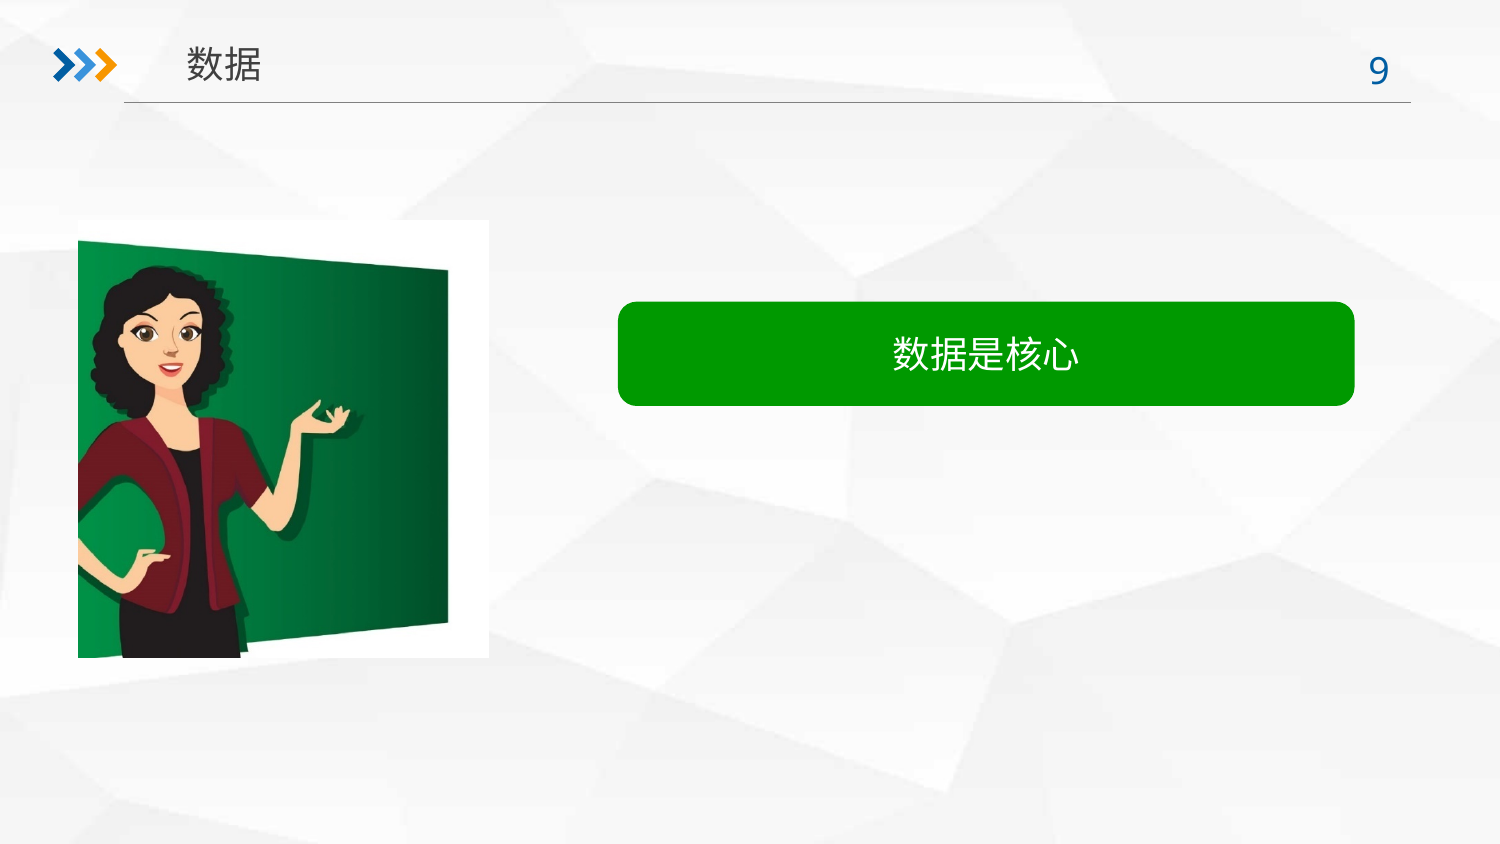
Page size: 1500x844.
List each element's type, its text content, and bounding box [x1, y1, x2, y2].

text_box 数据 [123, 32, 325, 95]
text_box 数据是核心 [617, 301, 1355, 406]
picture [0, 0, 1500, 844]
